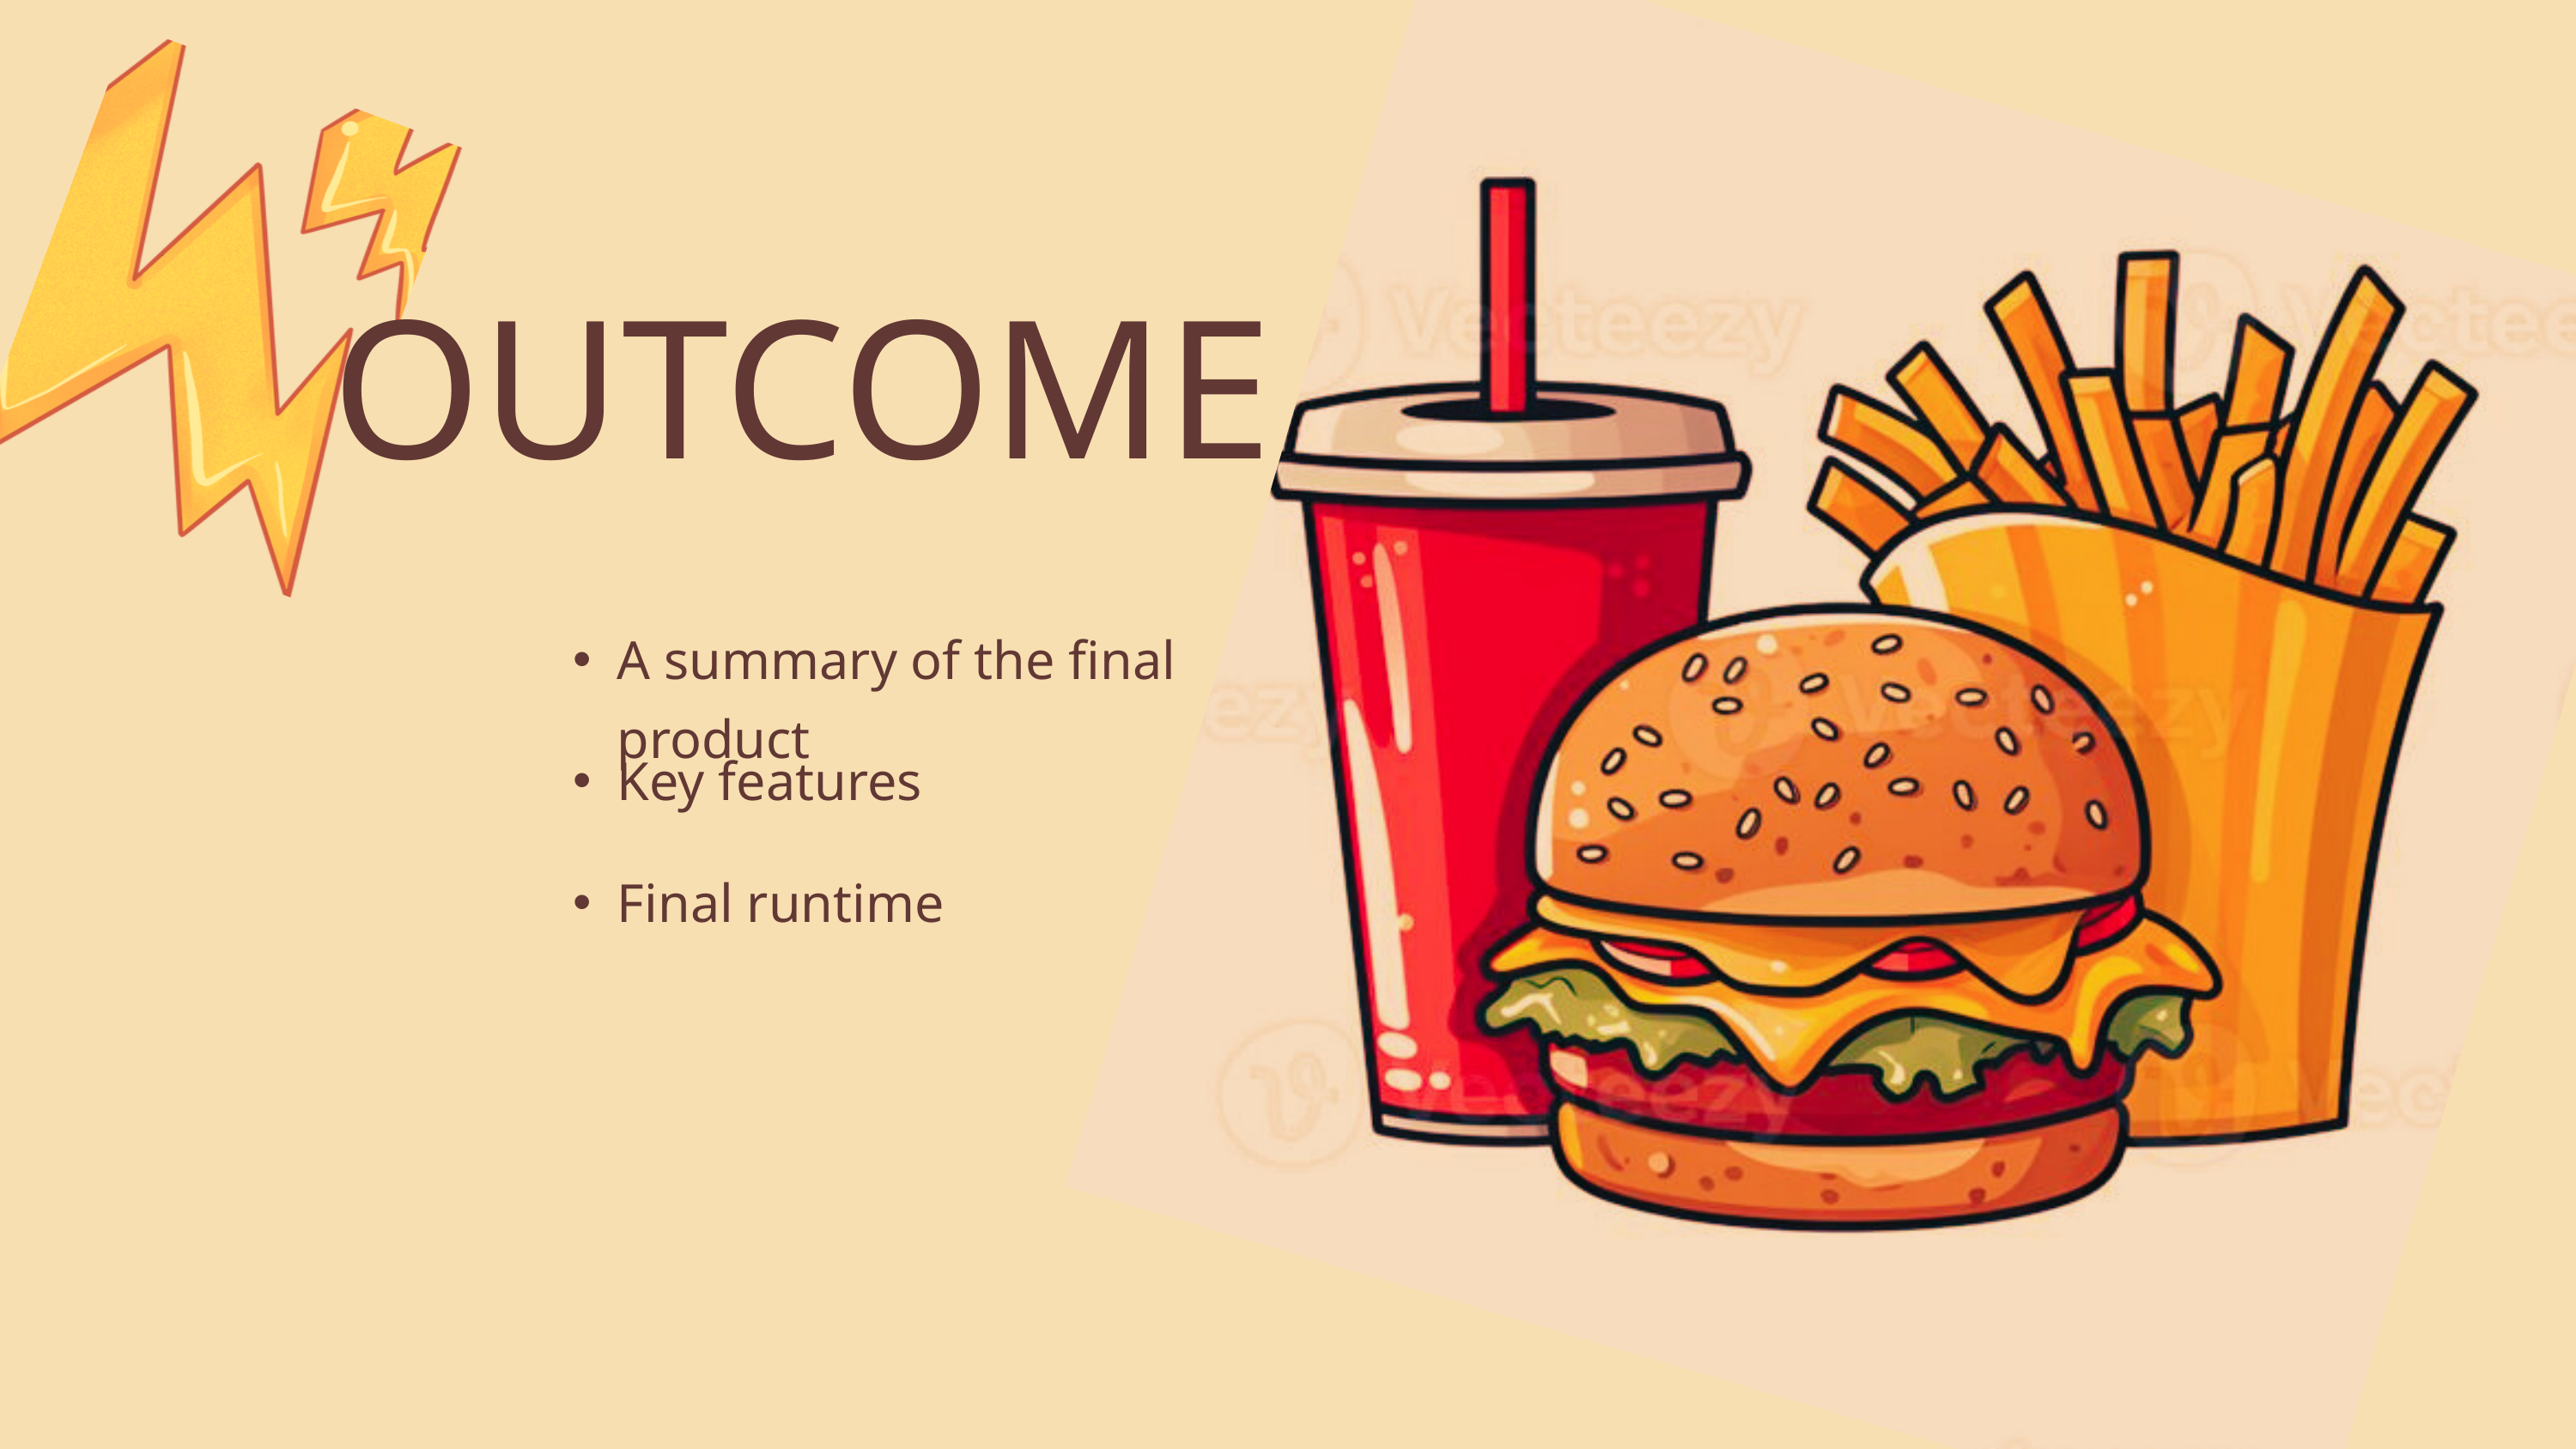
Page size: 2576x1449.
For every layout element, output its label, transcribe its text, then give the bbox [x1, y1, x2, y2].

text_box Key features [528, 732, 1344, 812]
text_box [18, 497, 336, 600]
text_box OUTCOME [0, 311, 1322, 497]
text_box Final runtime [528, 853, 1344, 933]
text_box [1066, 0, 2576, 1449]
text_box [24, 25, 465, 311]
text_box A summary of the final product [528, 611, 1344, 732]
